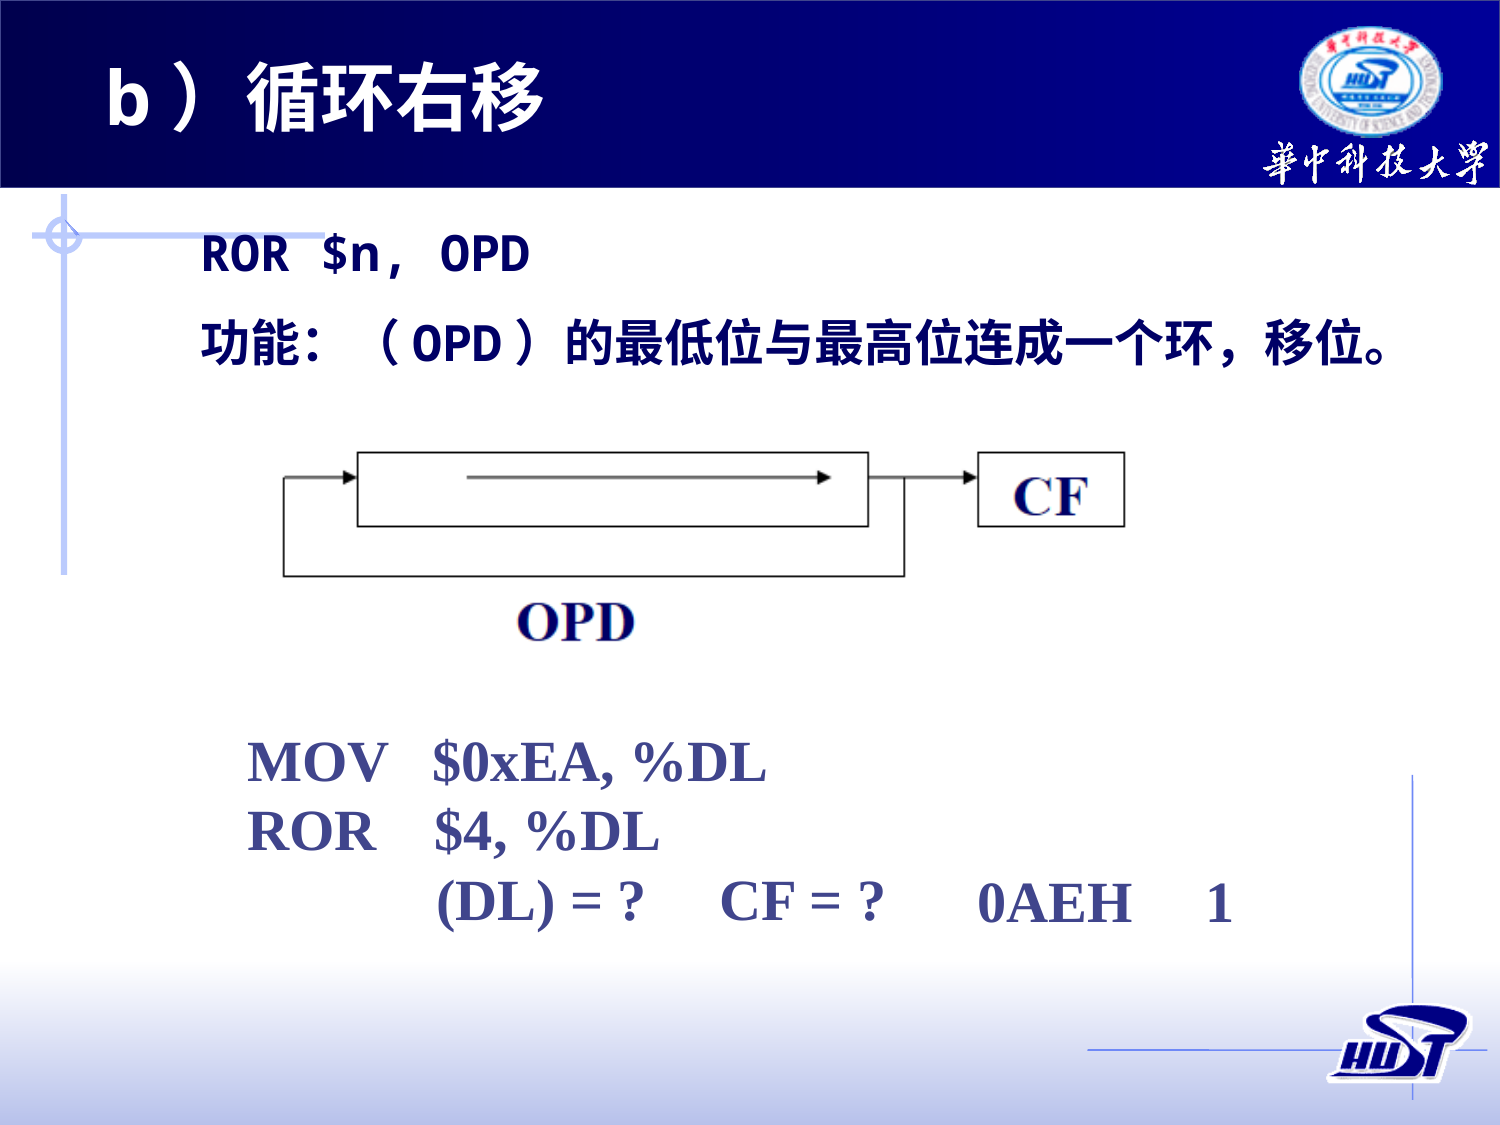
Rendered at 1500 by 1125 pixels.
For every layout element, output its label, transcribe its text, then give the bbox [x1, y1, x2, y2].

picture [1262, 140, 1488, 184]
text_box MOV $0xEA, %DL ROR $4, %DL (DL) = ? CF = ? [232, 715, 902, 940]
picture [1299, 26, 1443, 138]
text_box b）循环右移 [89, 42, 1308, 148]
text_box 0AEH 1 [962, 856, 1250, 942]
picture [241, 396, 1165, 668]
text_box ROR $n, OPD 功能：（OPD）的最低位与最高位连成一个环，移位。 [123, 184, 1500, 445]
